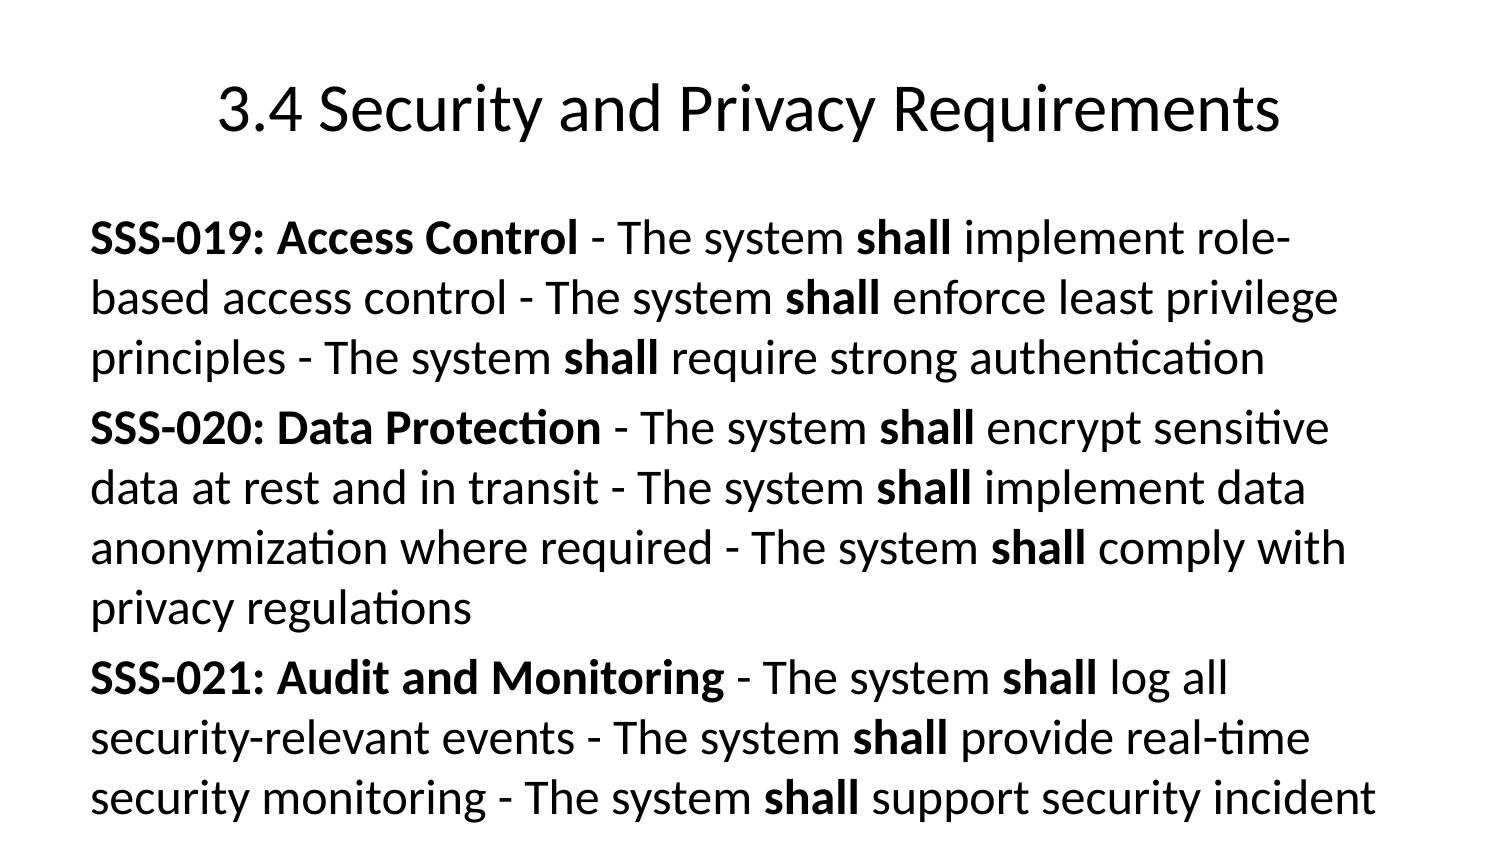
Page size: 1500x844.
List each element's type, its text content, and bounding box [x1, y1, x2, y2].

title 3.4 Security and Privacy Requirements [75, 33, 1425, 175]
list SSS-019: Access Control - The system shall implement role-based access control - The system shall enforce least privilege principles - The system shall require strong authentication SSS-020: Data Protection - The system shall encrypt sensitive data at rest and in transit - The system shall implement data anonymization where required - The system shall comply with privacy regulations SSS-021: Audit and Monitoring - The system shall log all security-relevant events - The system shall provide real-time security monitoring - The system shall support security incident response [75, 196, 1425, 754]
